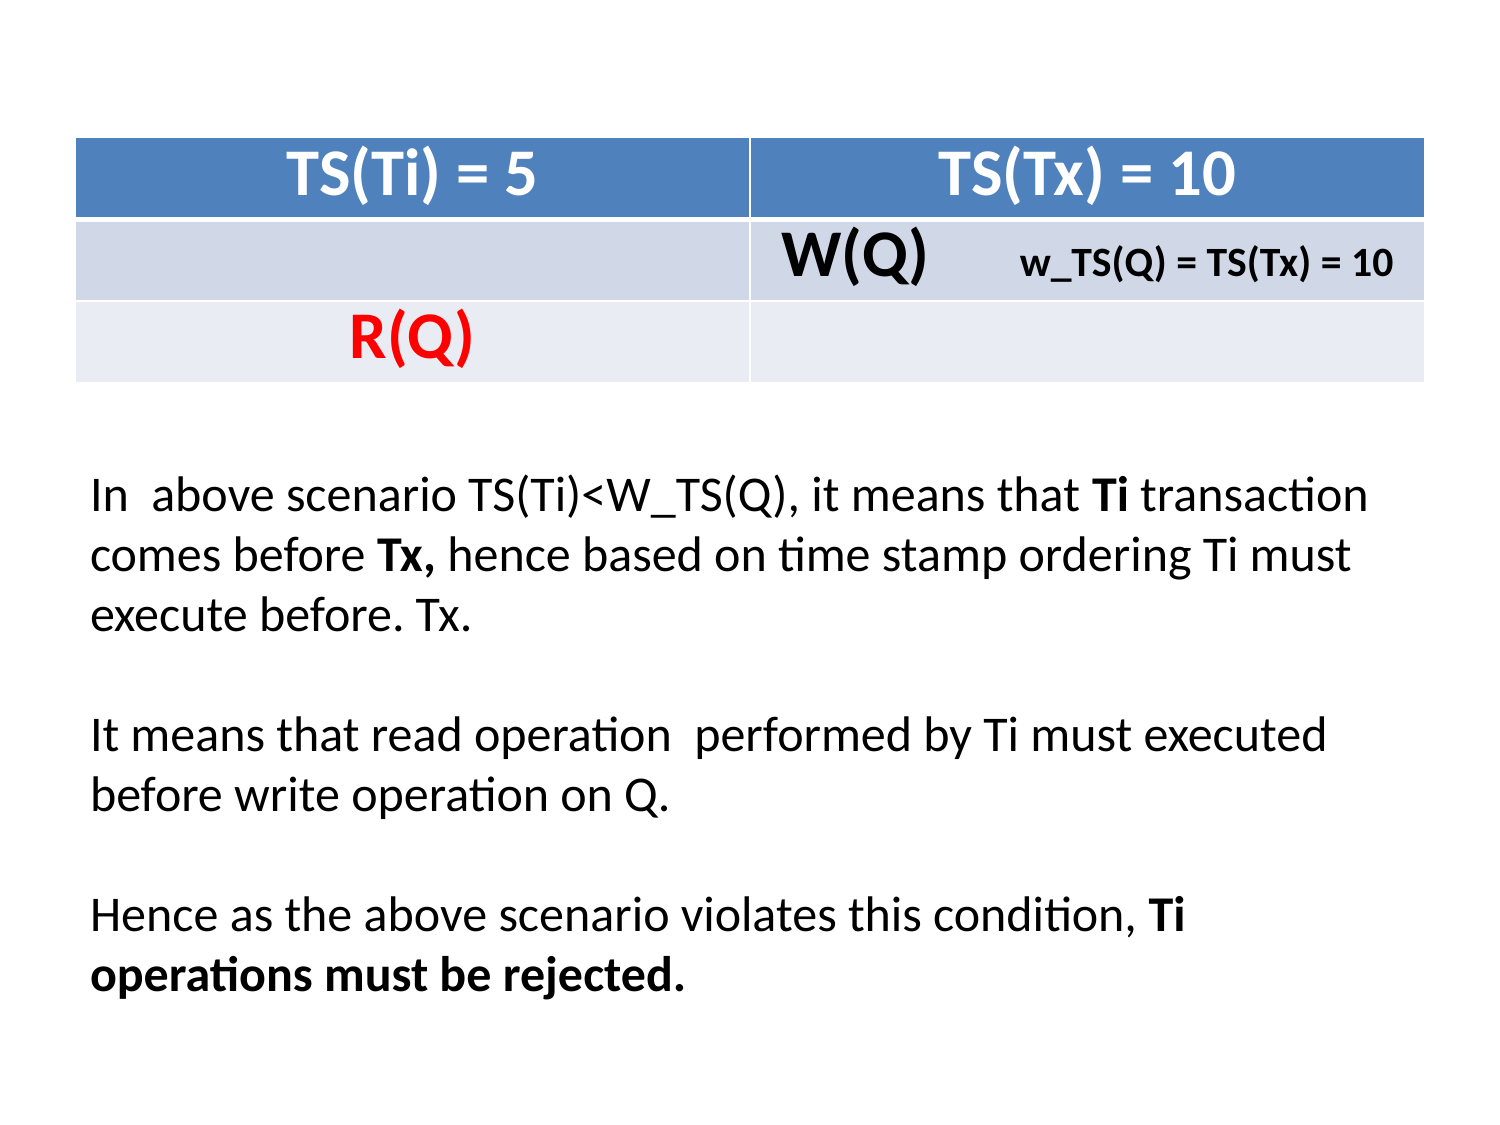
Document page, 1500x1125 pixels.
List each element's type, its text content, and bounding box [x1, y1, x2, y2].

table_cell [751, 302, 1424, 382]
table_header TS(Tx) = 10 [751, 138, 1424, 217]
table_header TS(Ti) = 5 [76, 138, 749, 217]
table_cell W(Q) w_TS(Q) = TS(Tx) = 10 [751, 222, 1424, 300]
table_cell R(Q) [76, 302, 749, 382]
title In above scenario TS(Ti)<W_TS(Q), it means that Ti transaction comes before Tx, hence based on time stamp ordering Ti must execute before. Tx. It means that read operation performed by Ti must executed before write operation on Q. Hence as the above scenario violates this condition, Ti operations must be rejected. [75, 637, 1425, 825]
table_cell [76, 222, 749, 300]
